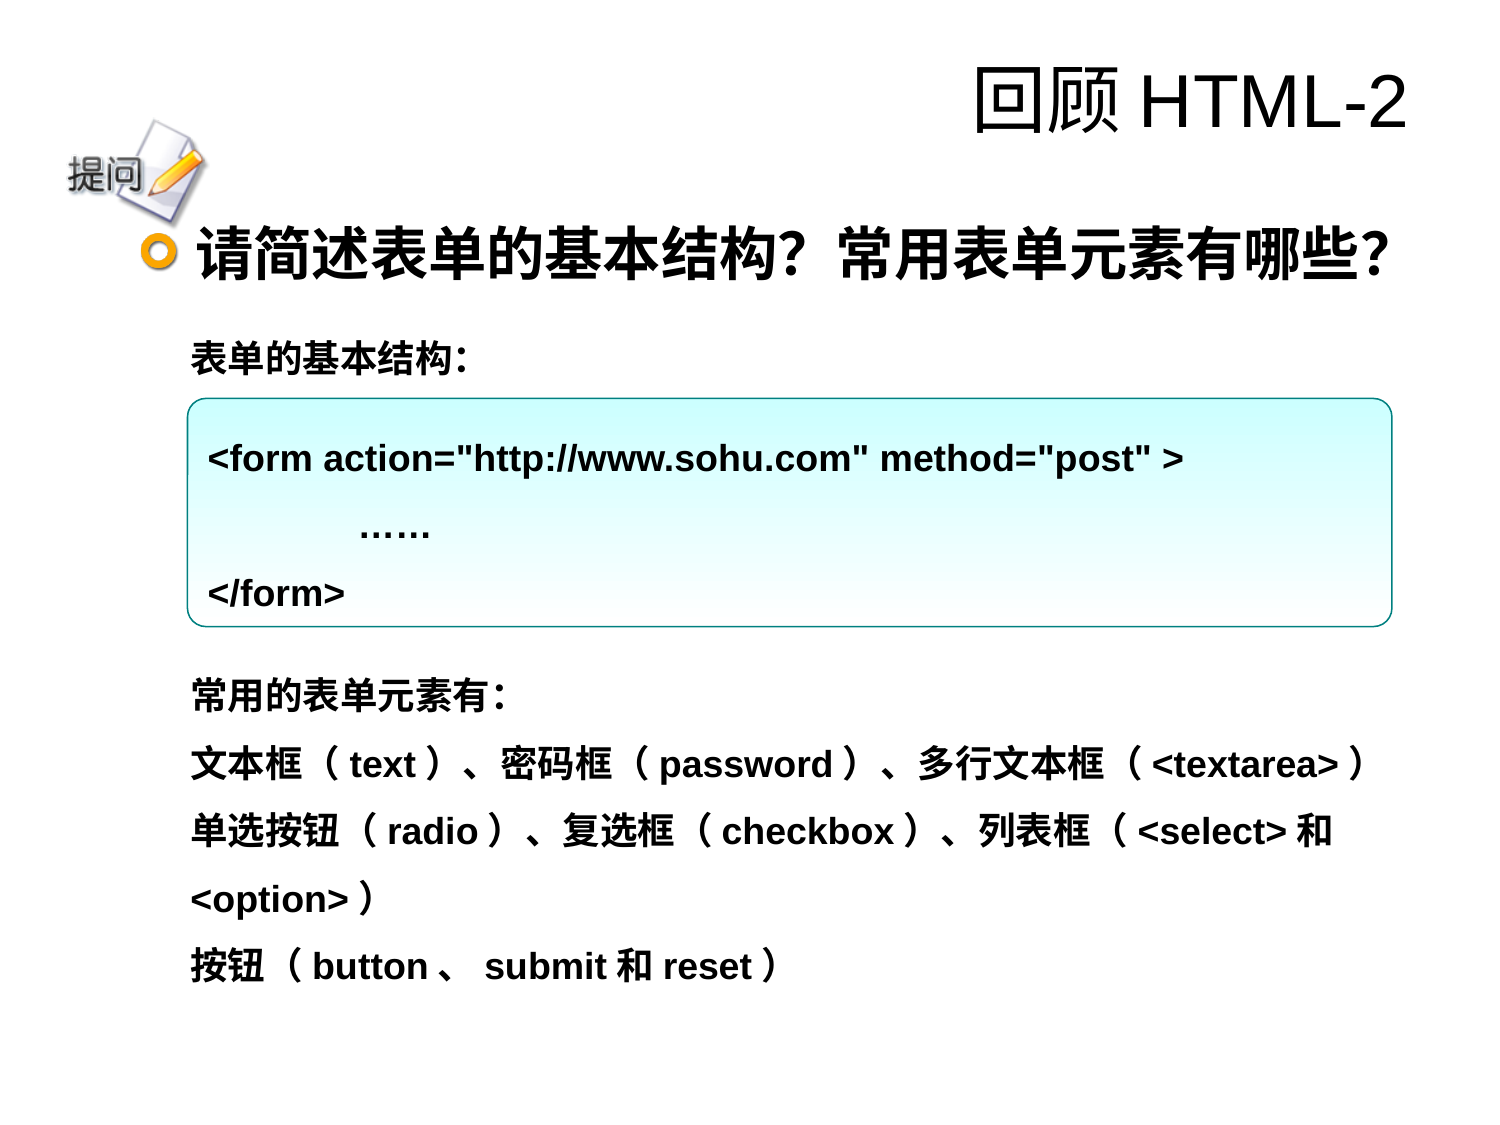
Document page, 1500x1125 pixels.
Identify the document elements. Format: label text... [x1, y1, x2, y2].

title 回顾HTML-2 [75, 45, 1425, 209]
picture [58, 116, 210, 273]
text_box 表单的基本结构： 常用的表单元素有： 文本框（text）、密码框（password）、多行文本框（<textarea>） 单选按钮（radio）、复选框（checkbox）、列表框（<select>和<option>） 按钮（button、submit和reset） [175, 304, 1465, 995]
list 请简述表单的基本结构？常用表单元素有哪些？ [123, 209, 1466, 329]
